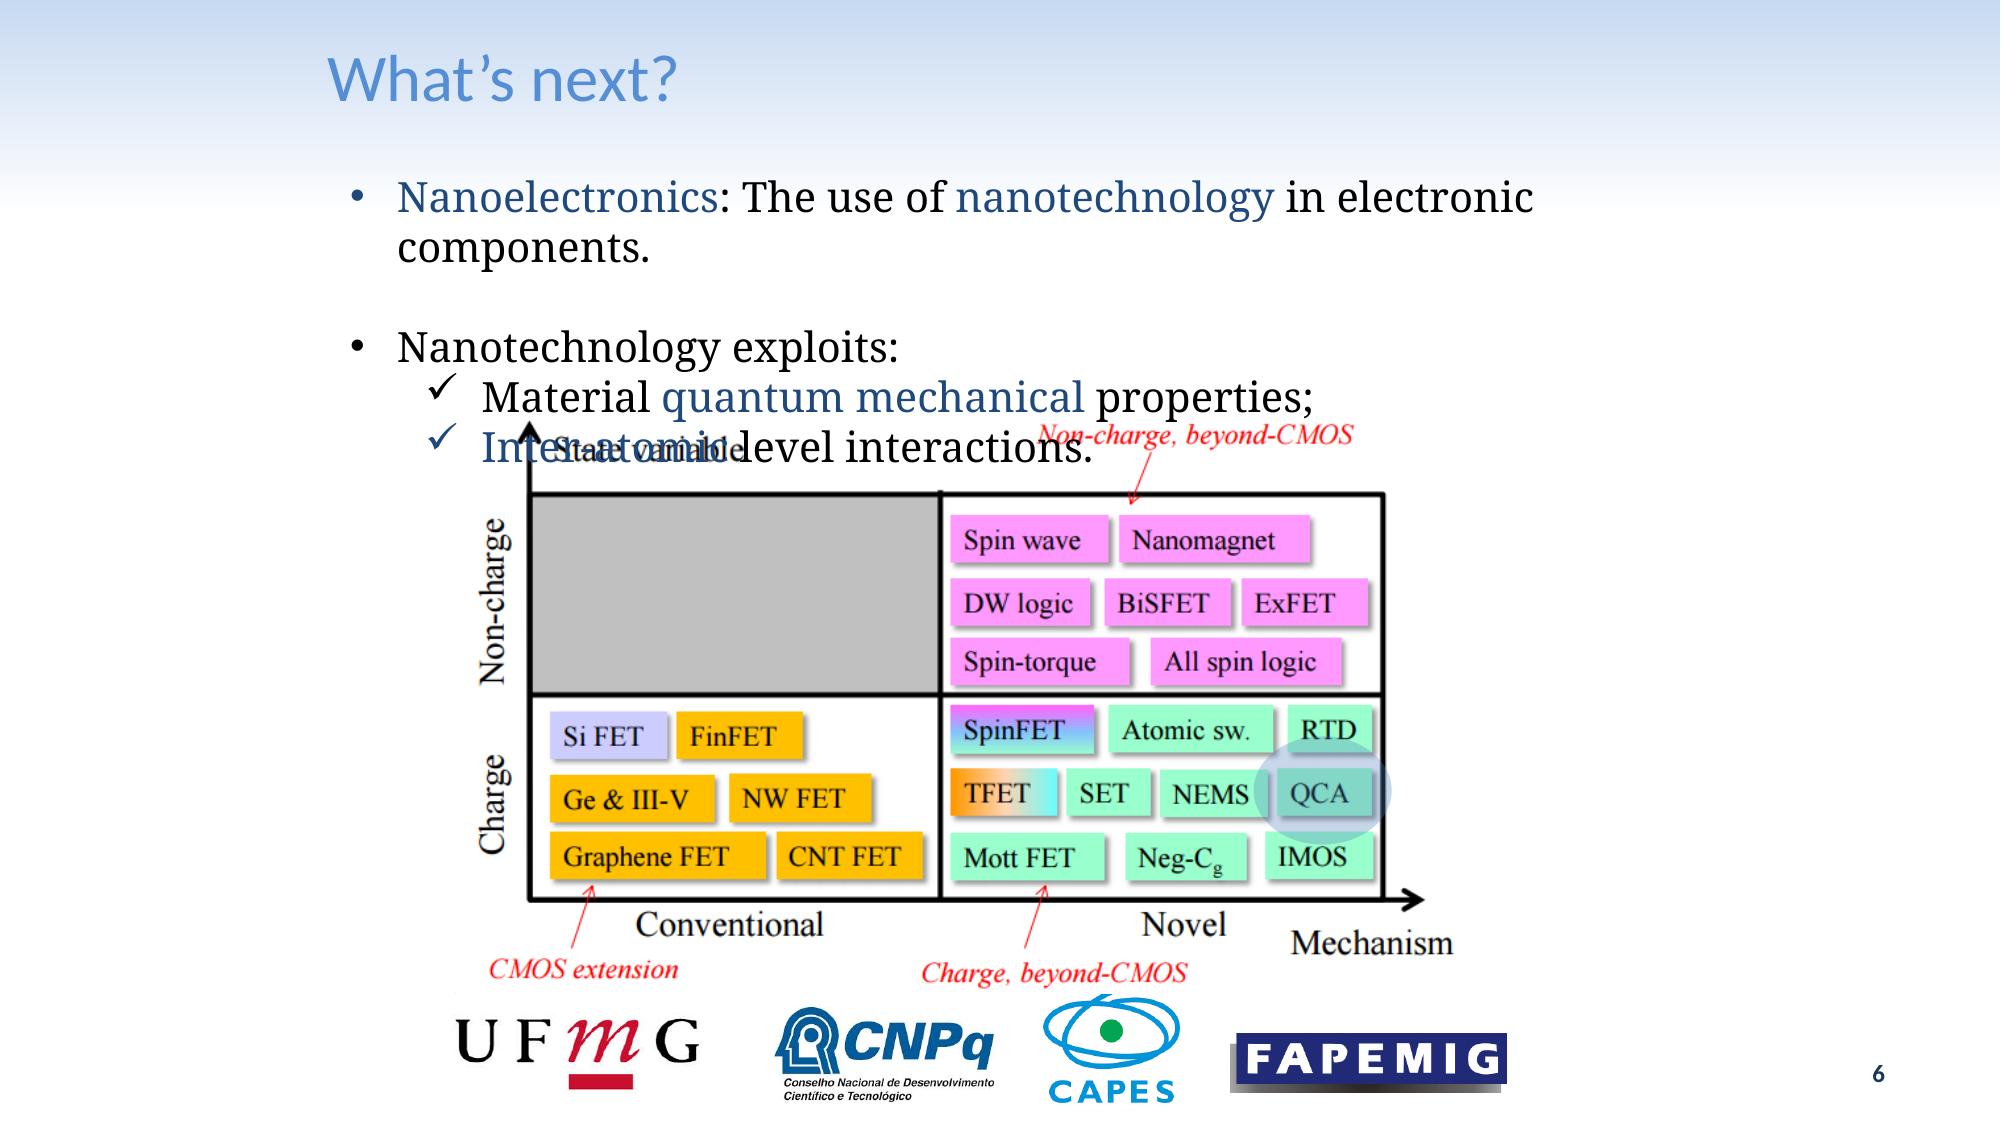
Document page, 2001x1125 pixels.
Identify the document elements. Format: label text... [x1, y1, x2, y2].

text_box What’s next? [312, 27, 1639, 203]
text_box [438, 977, 1507, 1112]
text_box Nanoelectronics: The use of nanotechnology in electronic components. Nanotechnology exploits: Material quantum mechanical properties; Inter-atomic level interactions. [335, 163, 1747, 478]
slide_number 6 [1510, 1042, 1900, 1103]
picture [454, 399, 1467, 994]
